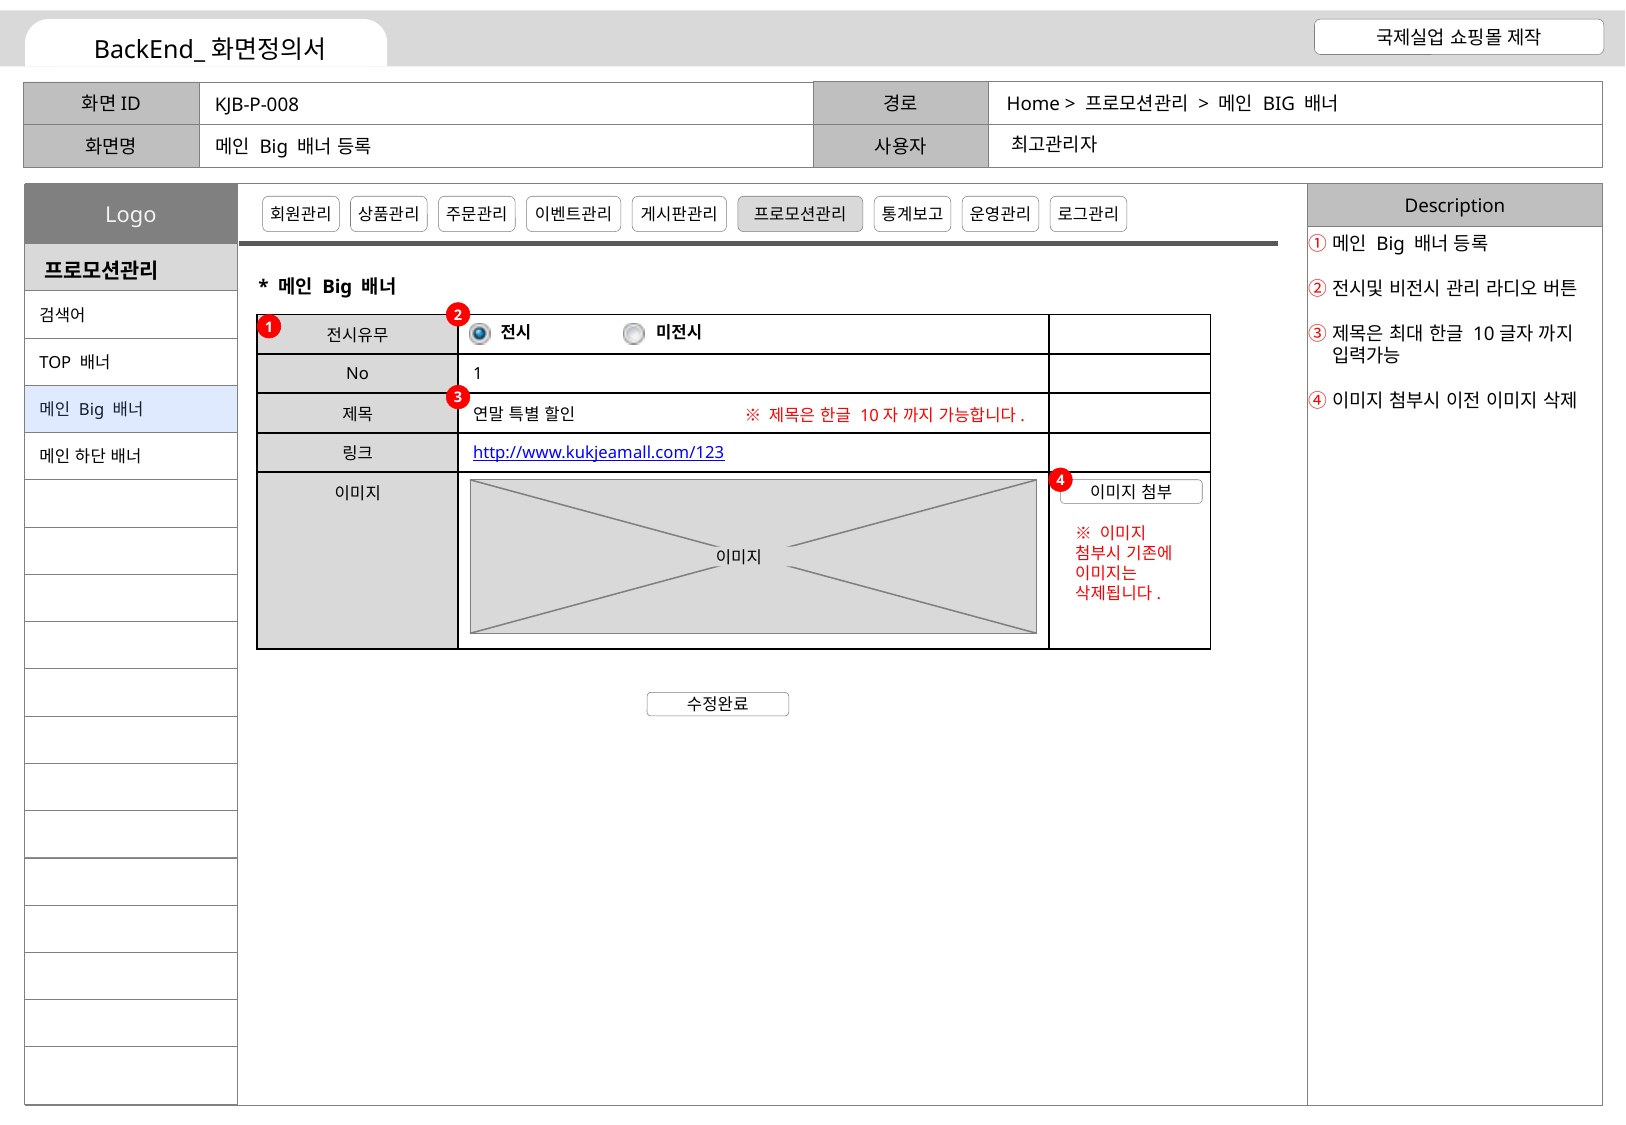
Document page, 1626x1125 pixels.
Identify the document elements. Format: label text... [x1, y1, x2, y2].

text_box 메인 Big 배너 등록 전시및 비전시 관리 라디오 버튼 제목은 최대 한글 10글자 까지 입력가능 이미지 첨부시 이전 이미지 삭제 [1307, 230, 1606, 1108]
text_box KJB-P-008 [200, 85, 314, 123]
text_box 최고관리자 [996, 125, 1113, 163]
picture [469, 323, 492, 345]
text_box 3 [444, 383, 472, 411]
table_cell 제목 [258, 394, 457, 432]
text_box 메인 Big 배너 등록 [200, 127, 387, 165]
table_cell 1 [459, 355, 1048, 392]
text_box 미전시 [650, 314, 709, 350]
text_box 전시 [494, 314, 538, 350]
picture [623, 323, 646, 345]
table_cell [1050, 473, 1210, 648]
table_cell [1050, 394, 1210, 432]
table_header [459, 327, 472, 353]
text_box 2 [444, 300, 472, 329]
table_header [1050, 315, 1210, 353]
text_box Home > 프로모션관리 > 메인 BIG 배너 [991, 83, 1355, 122]
text_box 수정완료 [644, 690, 791, 719]
table_cell No [258, 355, 457, 392]
text_box 이미지 첨부 [1058, 477, 1205, 506]
table_cell 링크 [258, 434, 457, 471]
table_cell 이미지 [258, 473, 457, 648]
table_cell http://www.kukjeamall.com/123 [459, 434, 1048, 471]
table_cell 연말 특별 할인 [459, 394, 1048, 432]
table_header 전시유무 [258, 315, 457, 353]
table_cell [459, 473, 1048, 648]
text_box 4 [1046, 465, 1075, 494]
table_header [488, 315, 650, 353]
text_box * 메인 Big 배너 [243, 267, 411, 305]
table_cell [1050, 355, 1210, 392]
text_box 1 [255, 312, 283, 341]
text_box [469, 479, 1038, 634]
table_header [471, 315, 494, 325]
text_box [22, 383, 239, 435]
table_cell [1050, 434, 1210, 471]
text_box ※ 이미지 첨부시 기존에 이미지는 삭제됩니다. [1060, 515, 1203, 610]
table_header [643, 315, 1048, 353]
text_box ※ 제목은 한글 10자 까지 가능합니다. [729, 397, 1049, 432]
